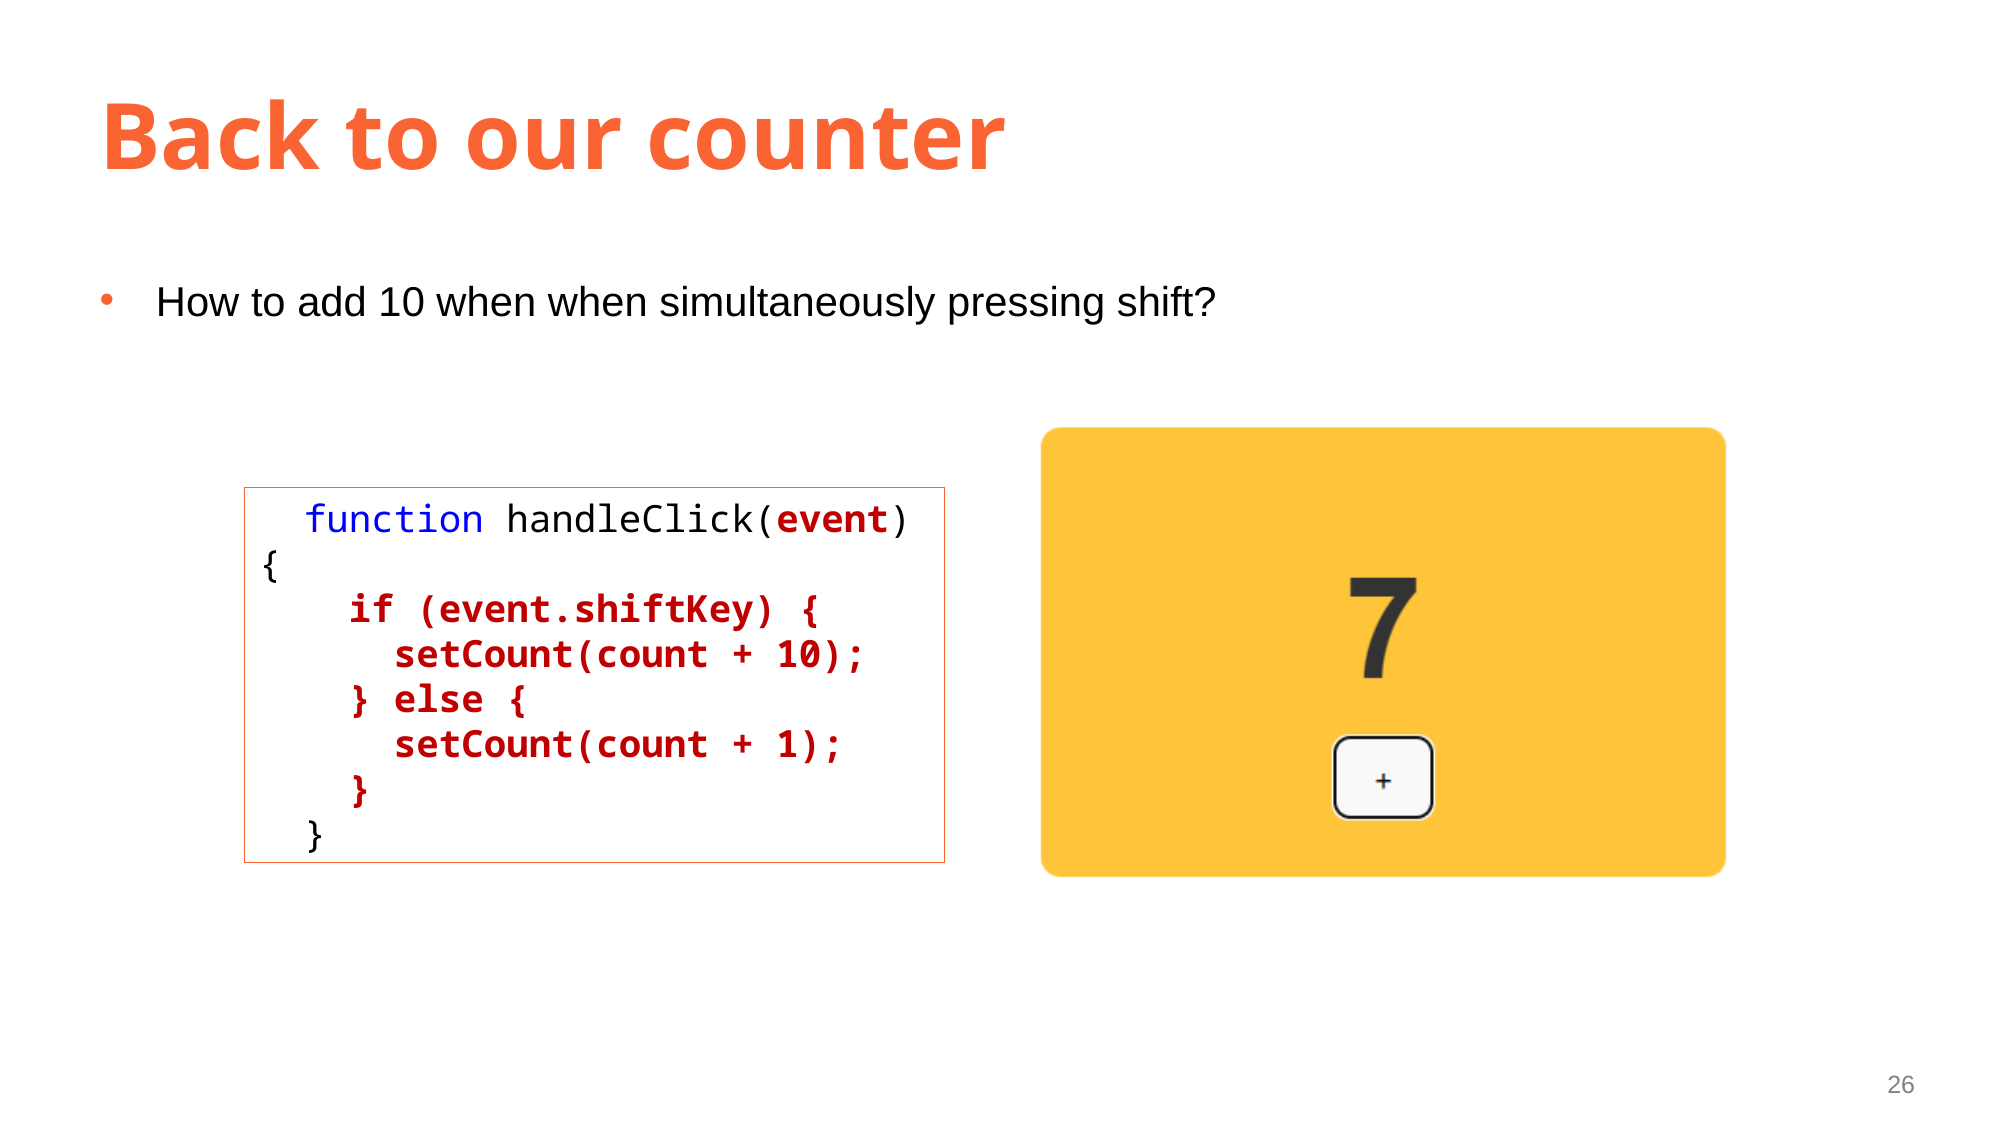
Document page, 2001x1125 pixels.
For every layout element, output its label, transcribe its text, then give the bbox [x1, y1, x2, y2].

title Back to our counter [84, 49, 1916, 233]
picture [1035, 423, 1734, 885]
list How to add 10 when when simultaneously pressing shift? [84, 267, 1916, 1041]
slide_number 26 [1815, 1061, 1916, 1107]
text_box function handleClick(event) { if (event.shiftKey) { setCount(count + 10); } else { setCount(count + 1); } } [244, 487, 945, 863]
